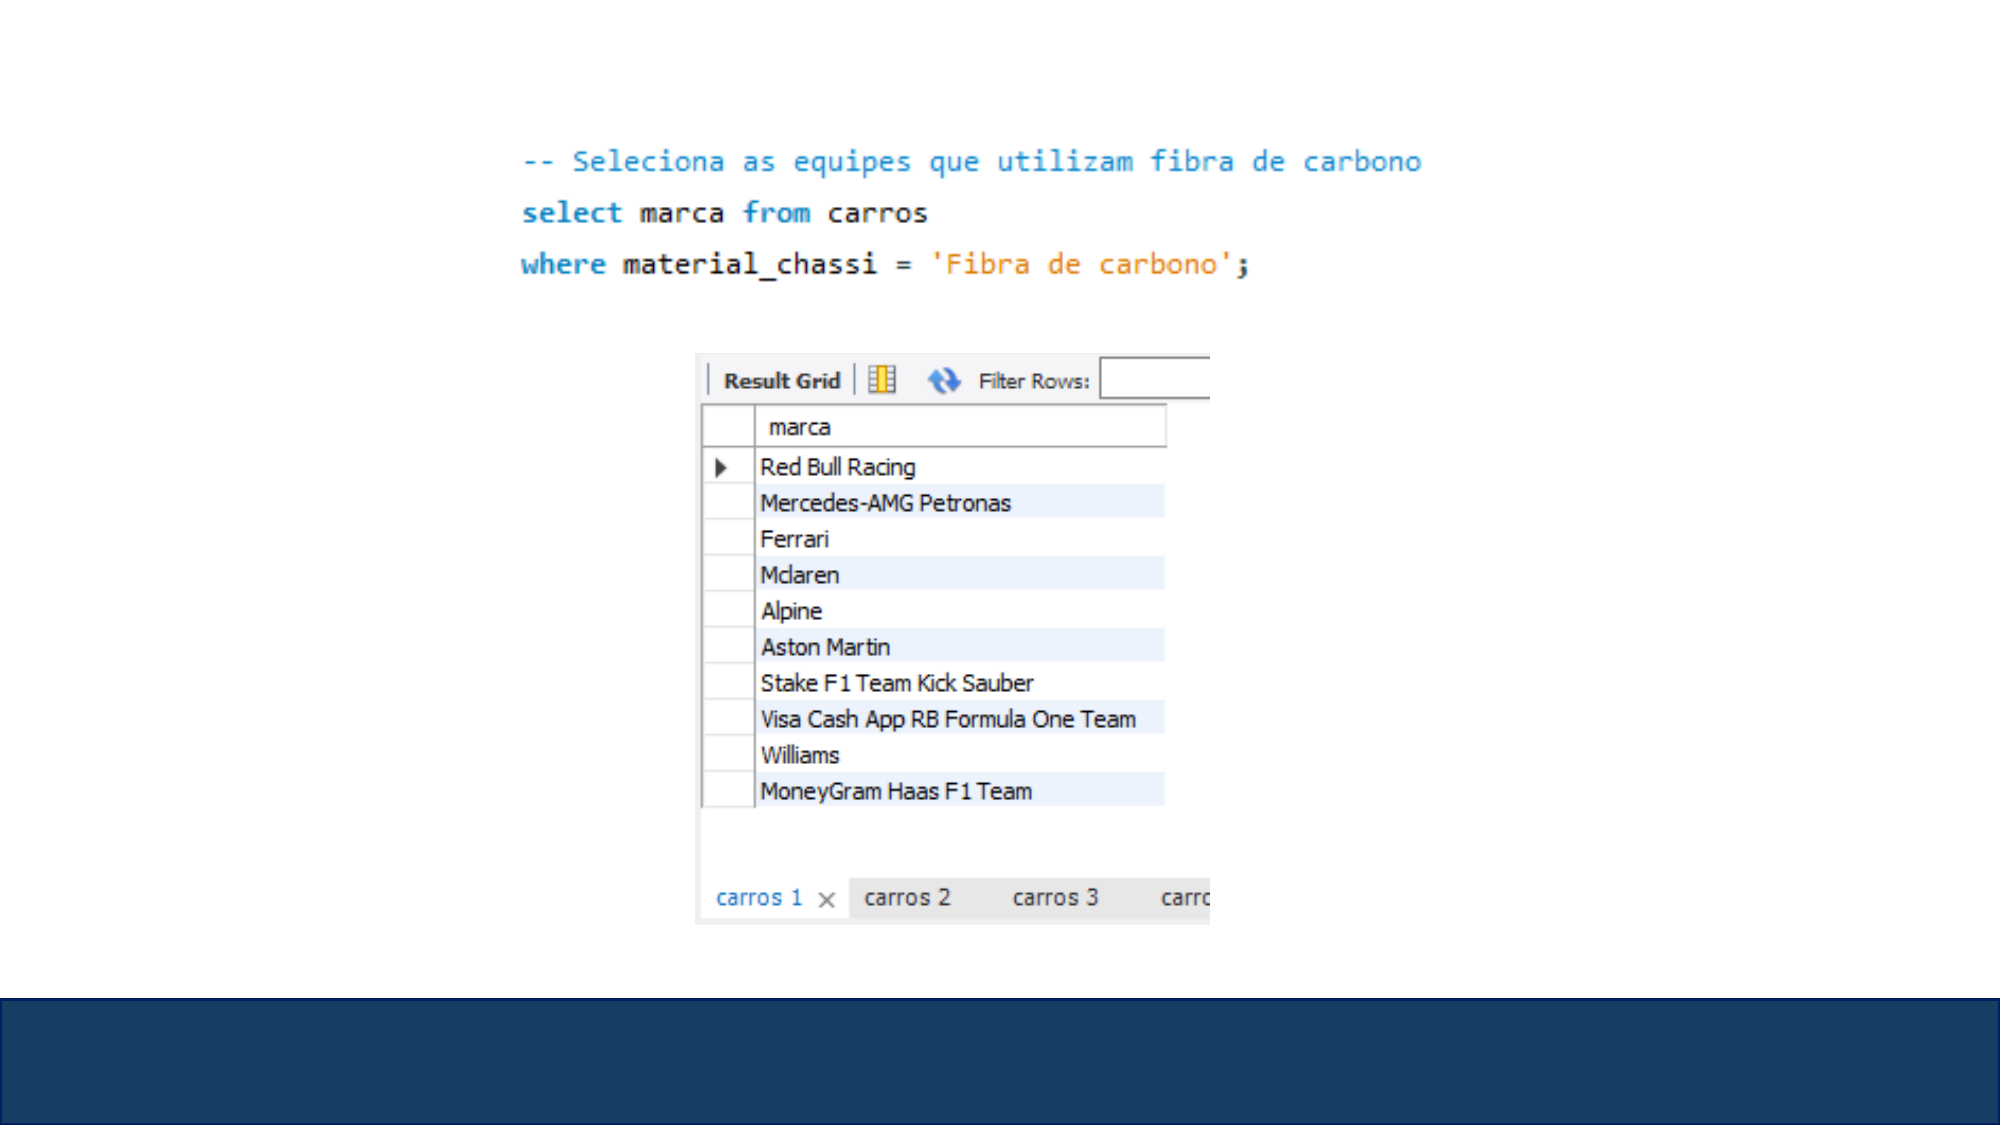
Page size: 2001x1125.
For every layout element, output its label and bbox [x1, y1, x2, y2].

picture [694, 352, 1211, 926]
text_box [0, 998, 2000, 1125]
picture [487, 140, 1513, 312]
